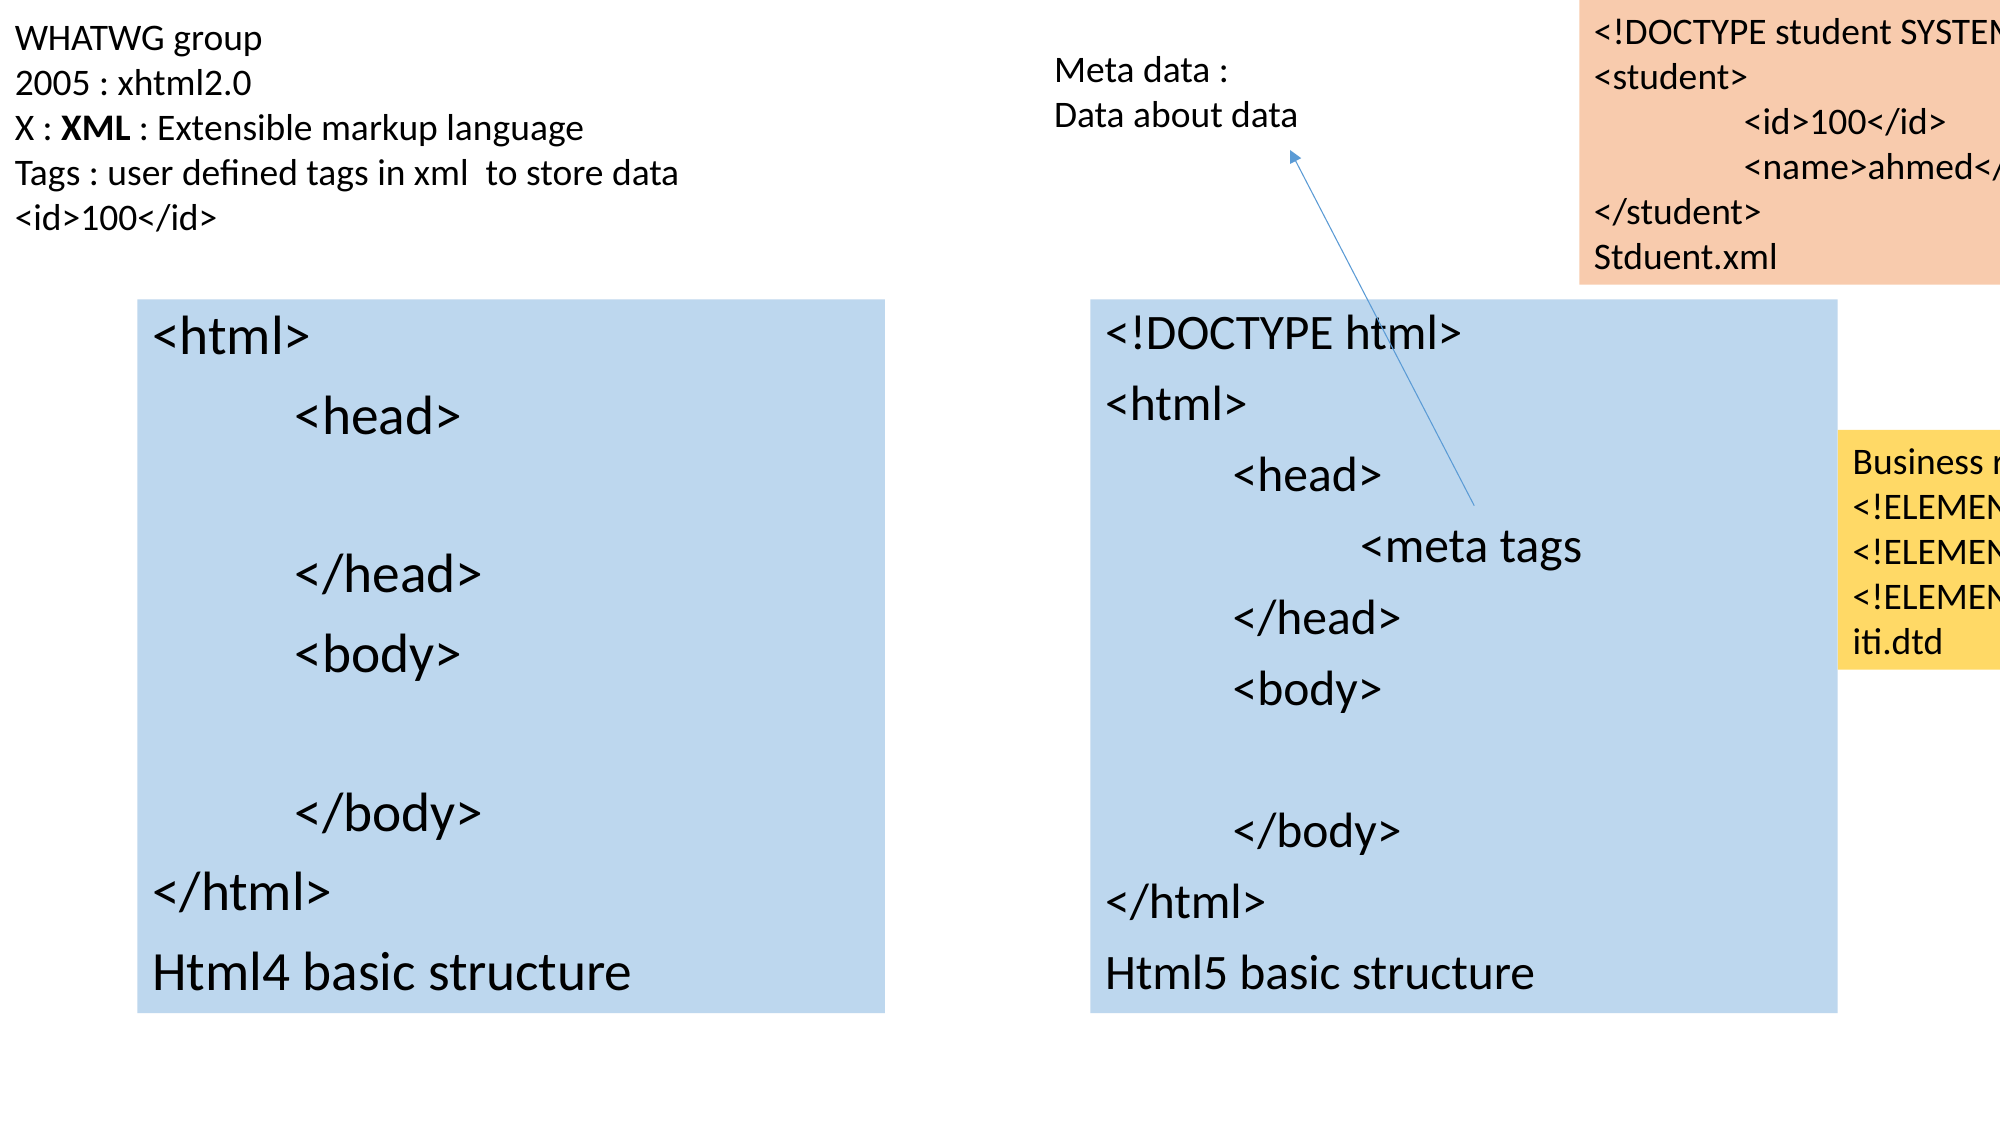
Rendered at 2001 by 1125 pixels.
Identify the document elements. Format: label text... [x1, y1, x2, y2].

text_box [1289, 149, 1475, 506]
text_box WHATWG group 2005 : xhtml2.0 X : XML : Extensible markup language Tags : user defined tags in xml to store data <id>100</id> [0, 5, 701, 246]
text_box <!DOCTYPE student SYSTEM “iti.dtd”> <student> <id>100</id> <name>ahmed</name> </student> Stduent.xml [1579, 0, 2000, 285]
list <html> <head> </head> <body> </body> </html> Html4 basic structure [137, 299, 885, 1014]
text_box <!DOCTYPE html> <html> <head> <meta tags </head> <body> </body> </html> Html5 basic structure [1090, 299, 1838, 1014]
text_box Meta data : Data about data [1039, 37, 1539, 143]
text_box Business rules <!ELEMENT student (id,name)> <!ELEMENT id (#PCDATA) > <!ELEMENT name (#PCDATA)> iti.dtd [1837, 429, 2000, 670]
